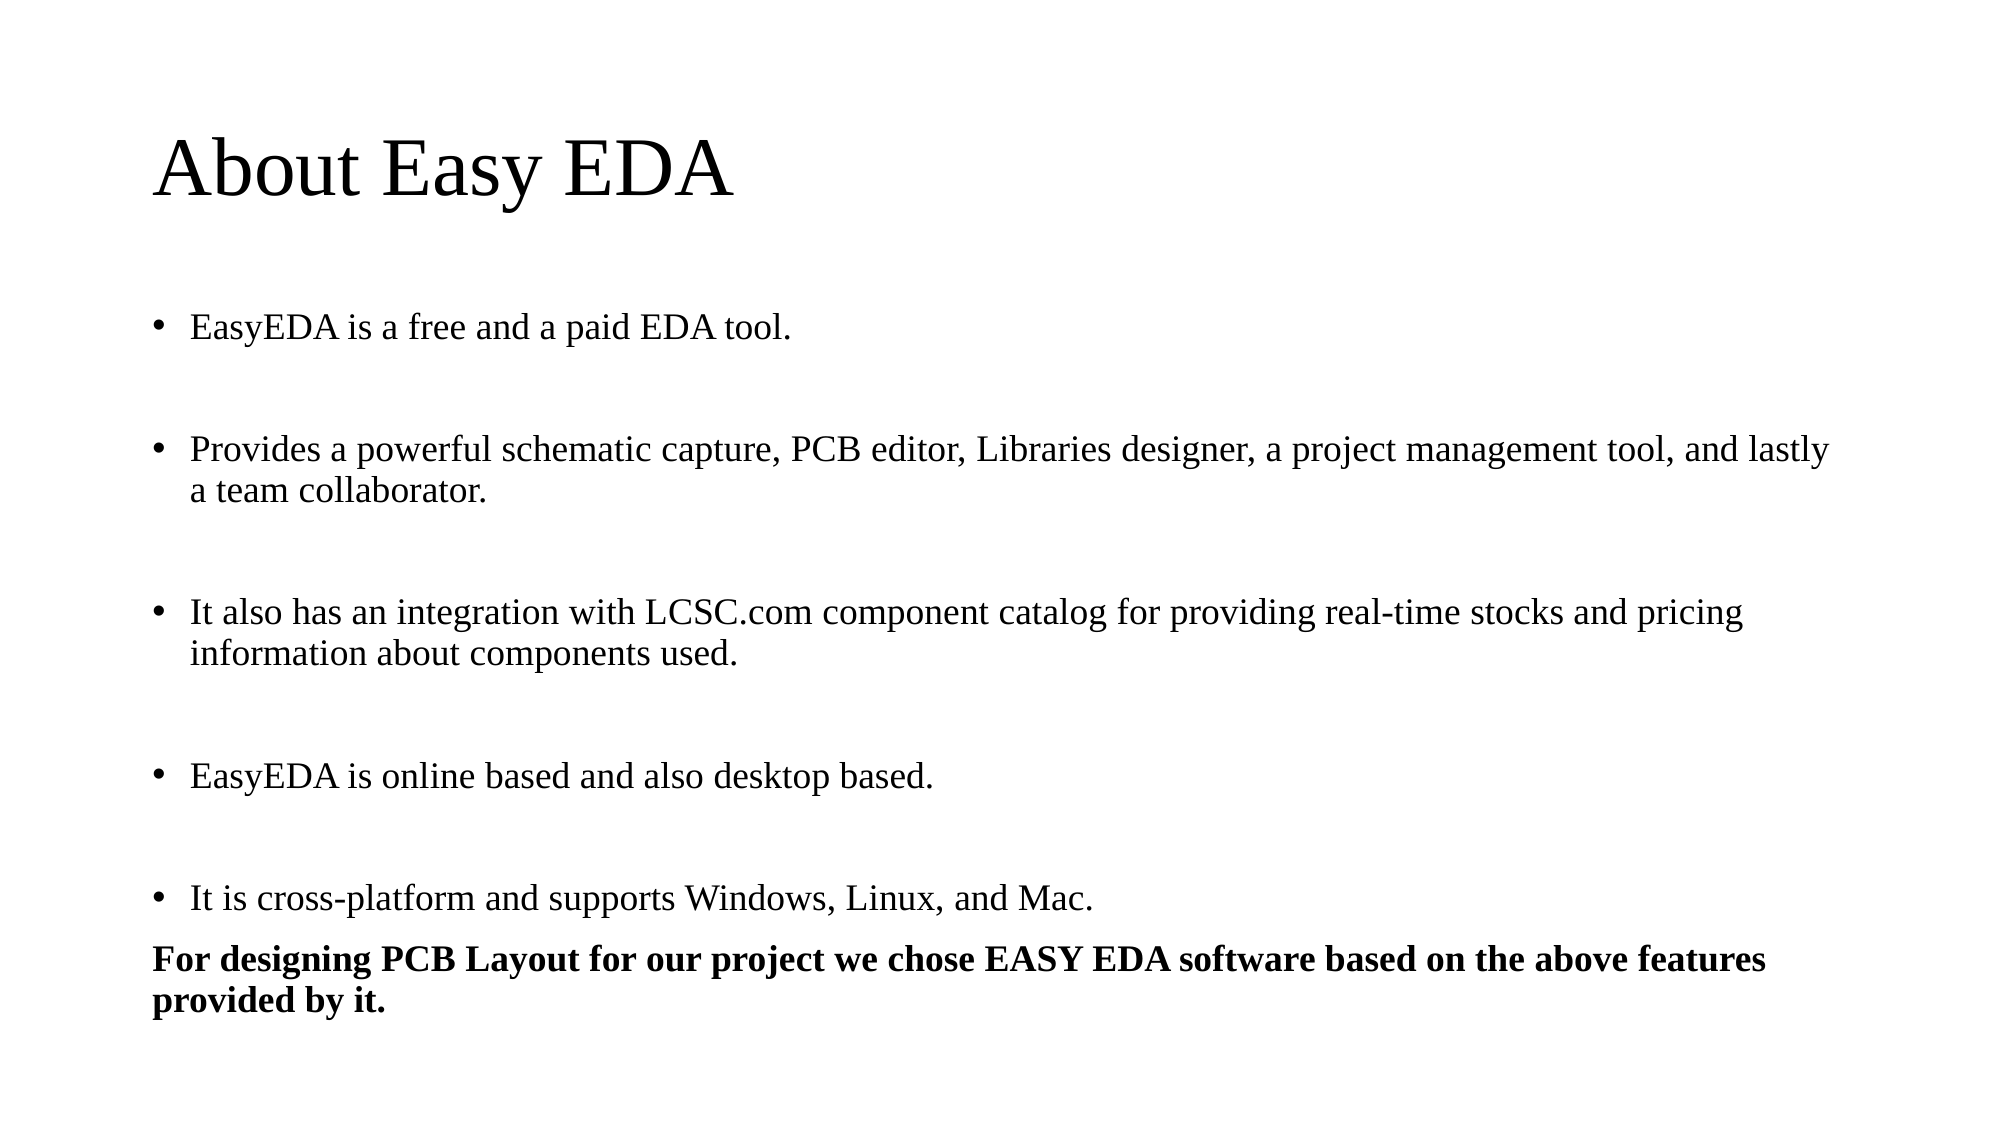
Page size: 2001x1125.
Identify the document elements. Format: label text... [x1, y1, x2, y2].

list EasyEDA is a free and a paid EDA tool. Provides a powerful schematic capture, PCB editor, Libraries designer, a project management tool, and lastly a team collaborator. It also has an integration with LCSC.com component catalog for providing real-time stocks and pricing information about components used. EasyEDA is online based and also desktop based. It is cross-platform and supports Windows, Linux, and Mac. For designing PCB Layout for our project we chose EASY EDA software based on the above features provided by it. [137, 299, 1863, 1092]
title About Easy EDA [137, 59, 1863, 278]
